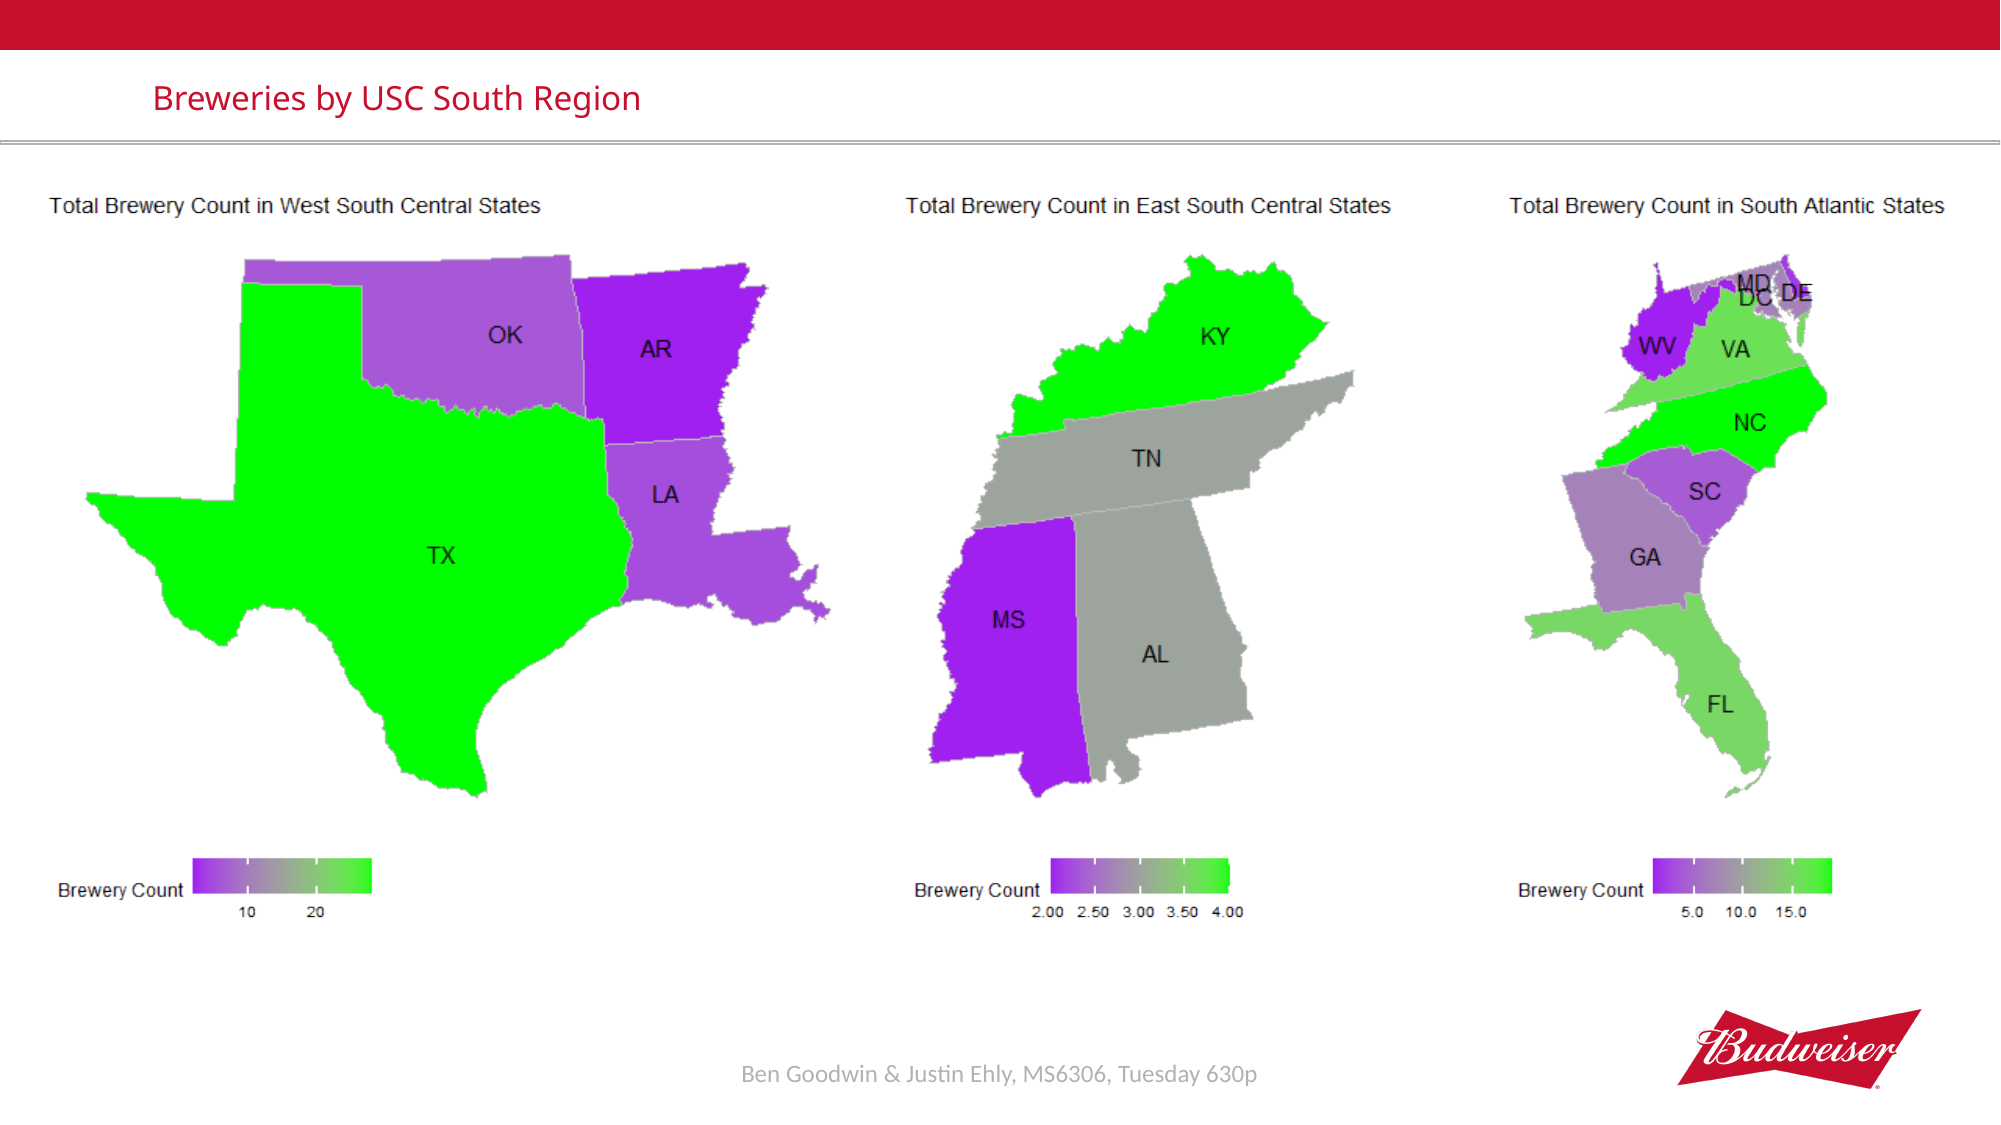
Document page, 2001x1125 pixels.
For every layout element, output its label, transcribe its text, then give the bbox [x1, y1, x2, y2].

picture [1481, 187, 1970, 938]
picture [1677, 1009, 1922, 1089]
picture [876, 187, 1451, 938]
title Breweries by USC South Region [137, 59, 1863, 139]
footer Ben Goodwin & Justin Ehly, MS6306, Tuesday 630p [662, 1042, 1338, 1103]
picture [30, 187, 846, 938]
